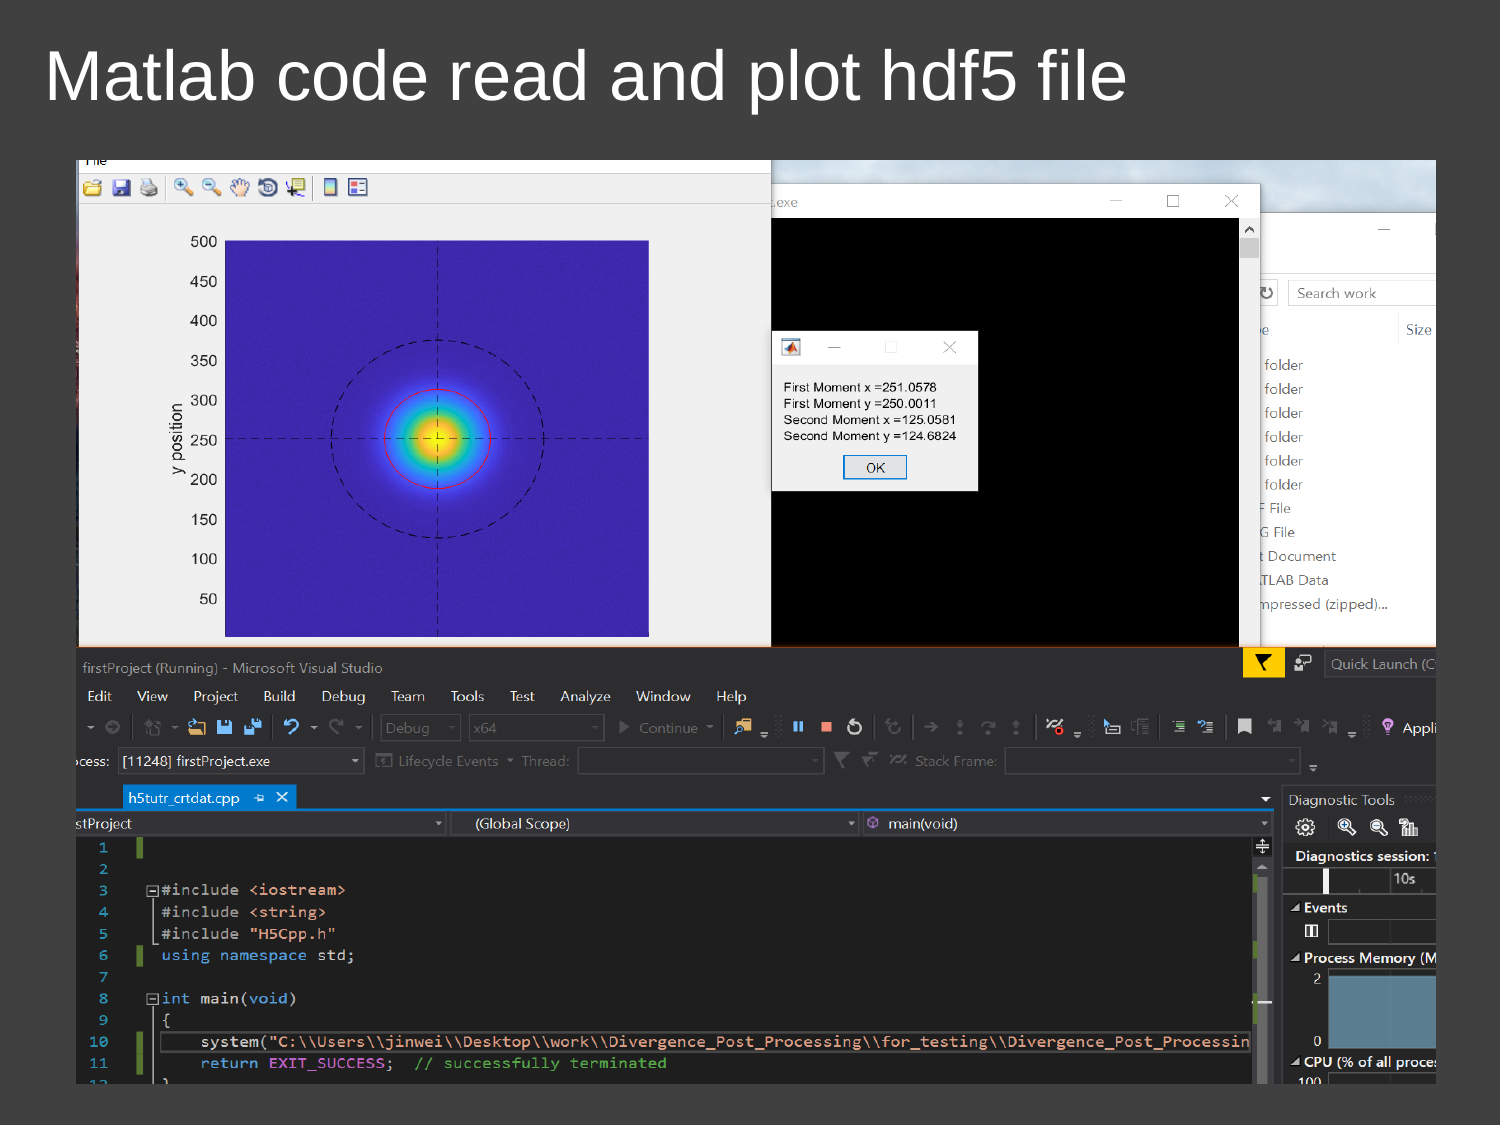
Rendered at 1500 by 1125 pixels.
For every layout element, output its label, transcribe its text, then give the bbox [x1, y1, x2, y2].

title Matlab code read and plot hdf5 file [29, 30, 1377, 124]
picture [76, 160, 1436, 1084]
